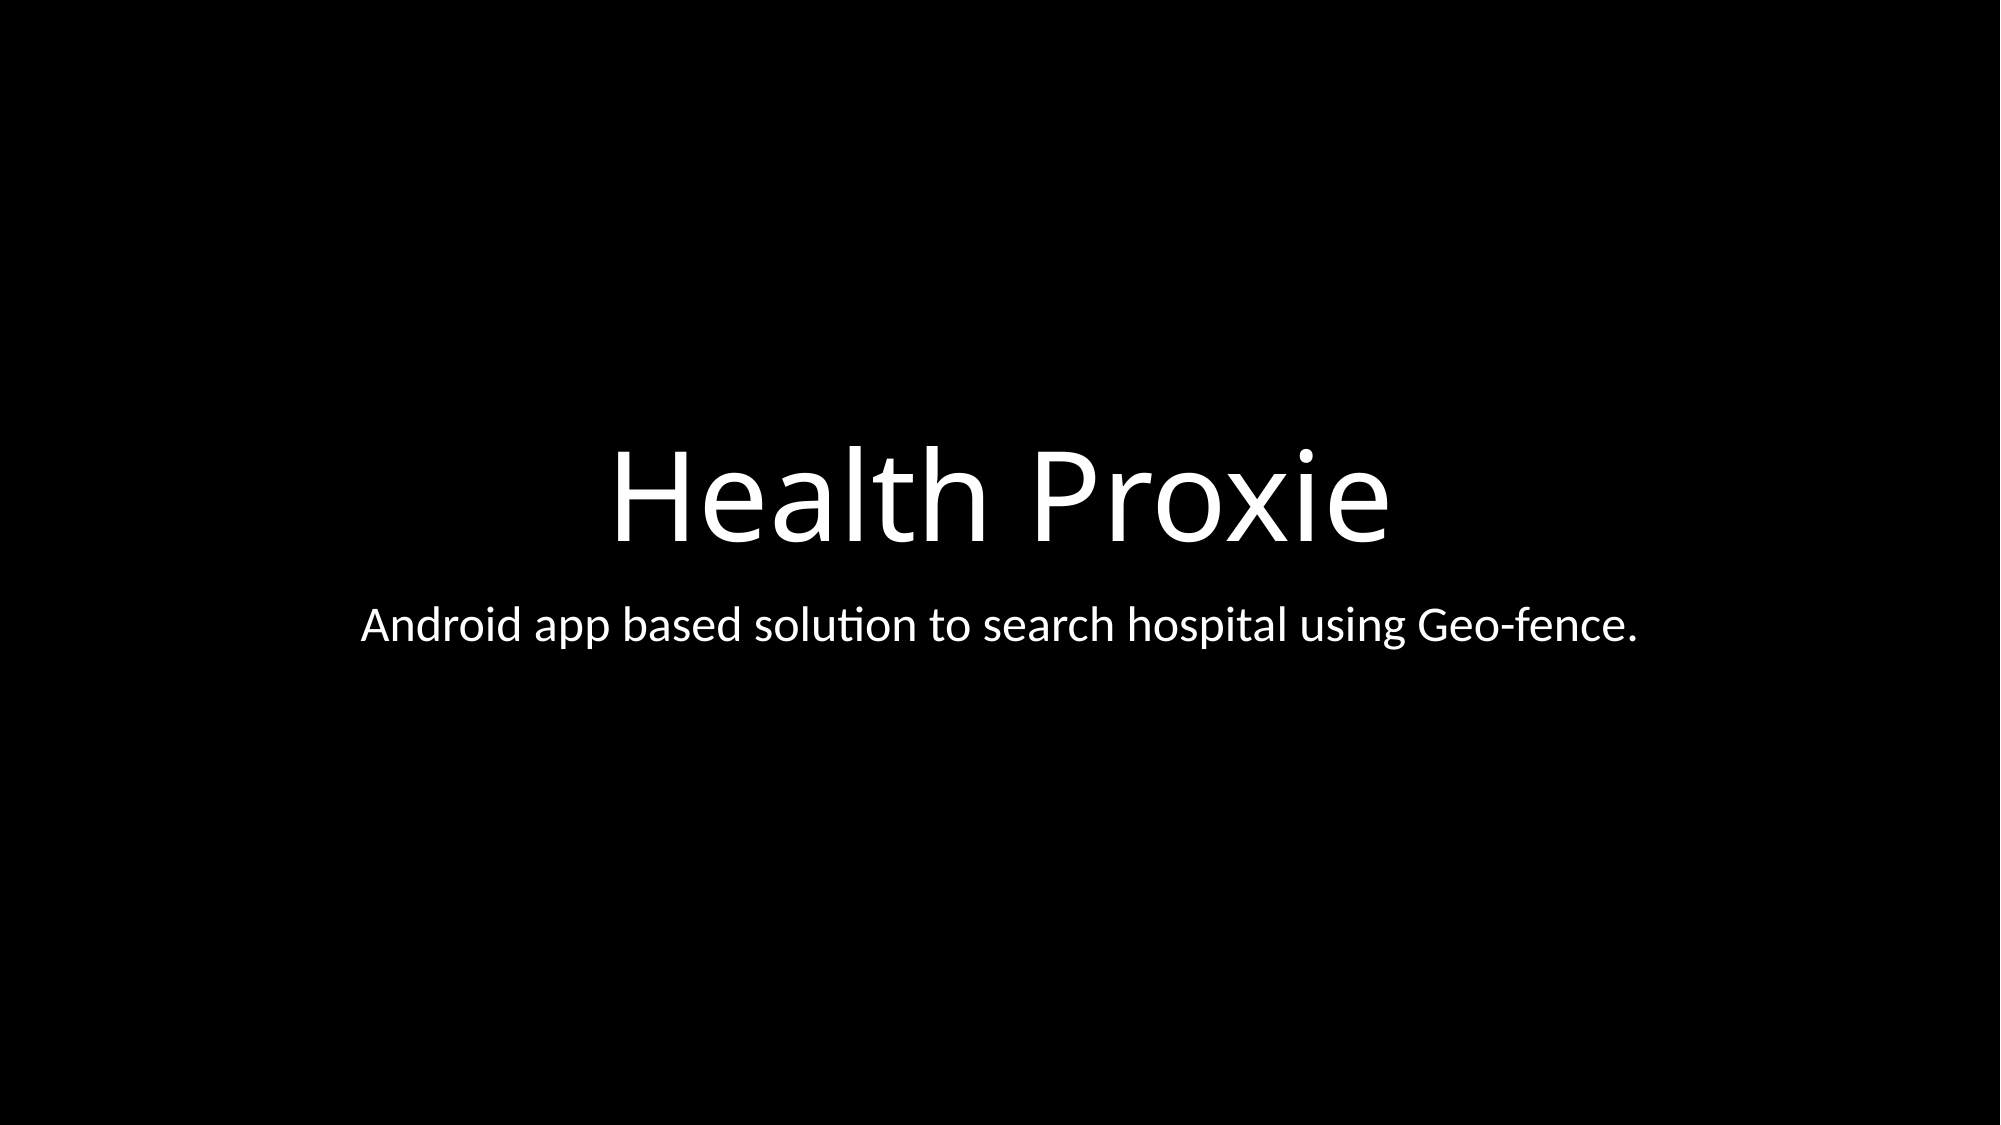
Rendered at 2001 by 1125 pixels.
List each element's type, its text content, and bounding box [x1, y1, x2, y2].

title Health Proxie [249, 184, 1750, 576]
subtitle Android app based solution to search hospital using Geo-fence. [249, 590, 1750, 863]
